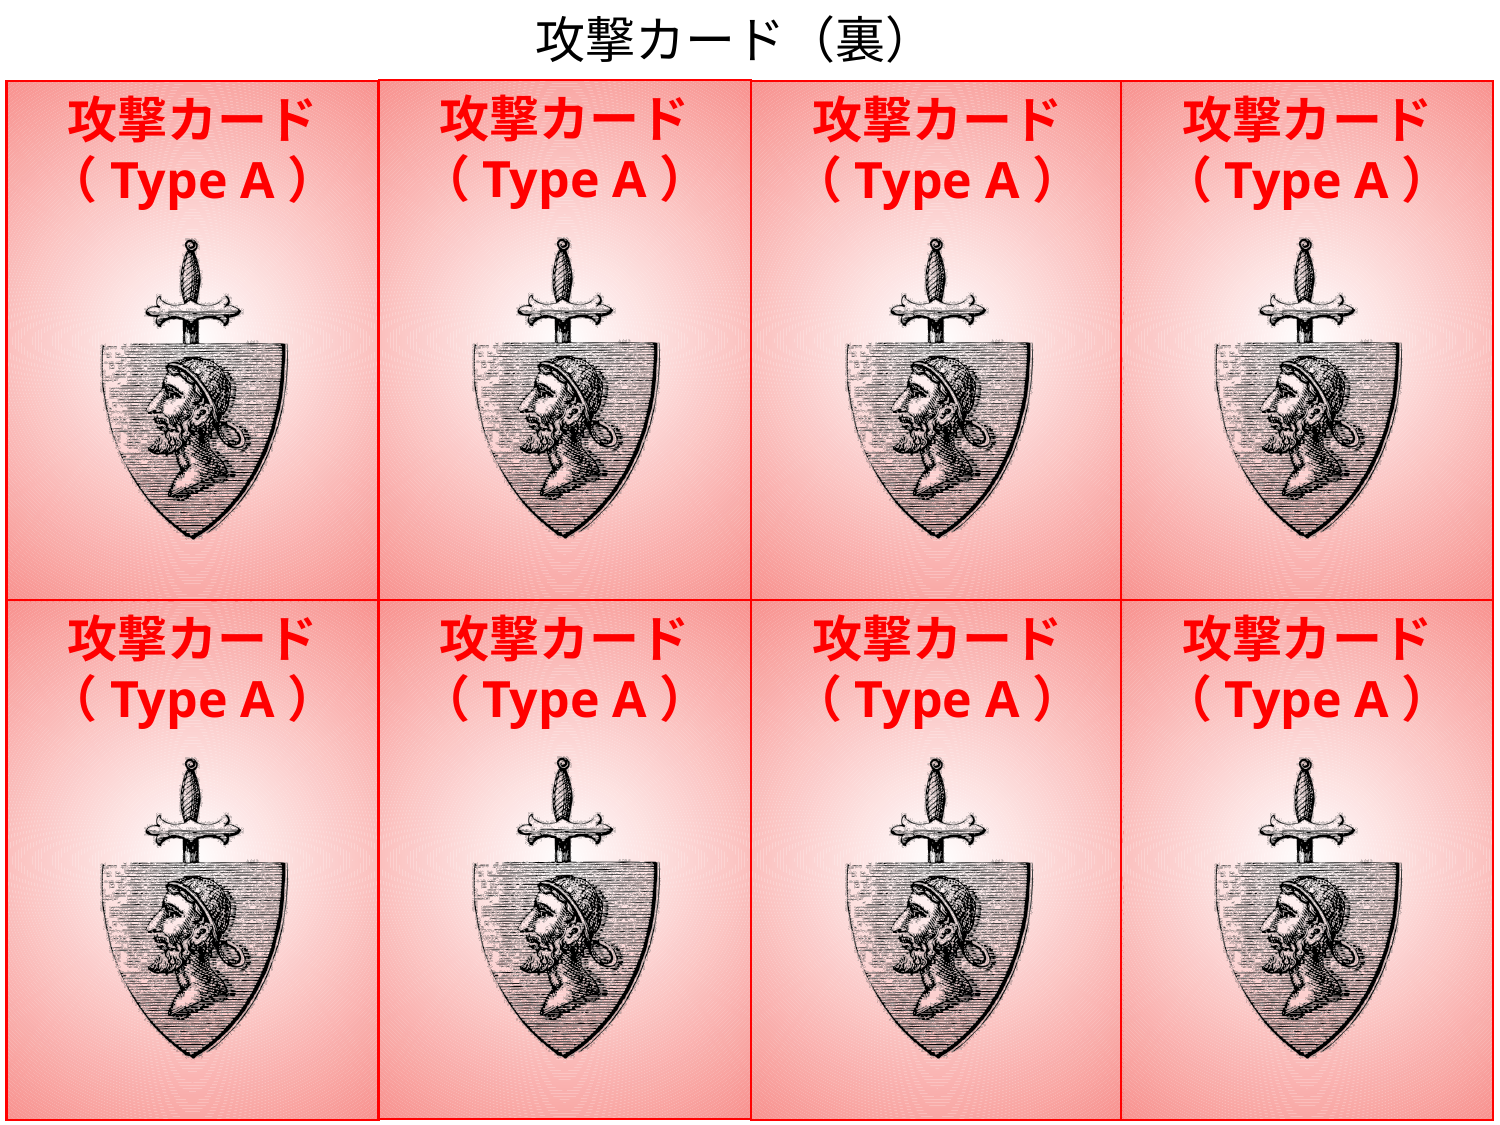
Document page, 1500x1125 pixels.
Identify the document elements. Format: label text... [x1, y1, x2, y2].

text_box 攻撃カード （Type A） [5, 80, 378, 599]
text_box 攻撃カード （Type A） [1120, 599, 1494, 1121]
text_box 攻撃カード （Type A） [750, 80, 1120, 599]
text_box 攻撃カード （Type A） [5, 599, 380, 1121]
text_box 攻撃カード（裏） [521, 0, 951, 76]
text_box 攻撃カード （Type A） [378, 599, 750, 1120]
picture [844, 757, 1034, 1060]
text_box 攻撃カード （Type A） [1120, 80, 1494, 599]
picture [1214, 237, 1403, 540]
picture [472, 756, 661, 1060]
picture [100, 238, 289, 541]
picture [472, 237, 661, 540]
picture [844, 237, 1034, 540]
text_box 攻撃カード （Type A） [378, 79, 752, 599]
picture [100, 757, 289, 1060]
picture [1214, 757, 1403, 1060]
text_box 攻撃カード （Type A） [750, 599, 1120, 1121]
